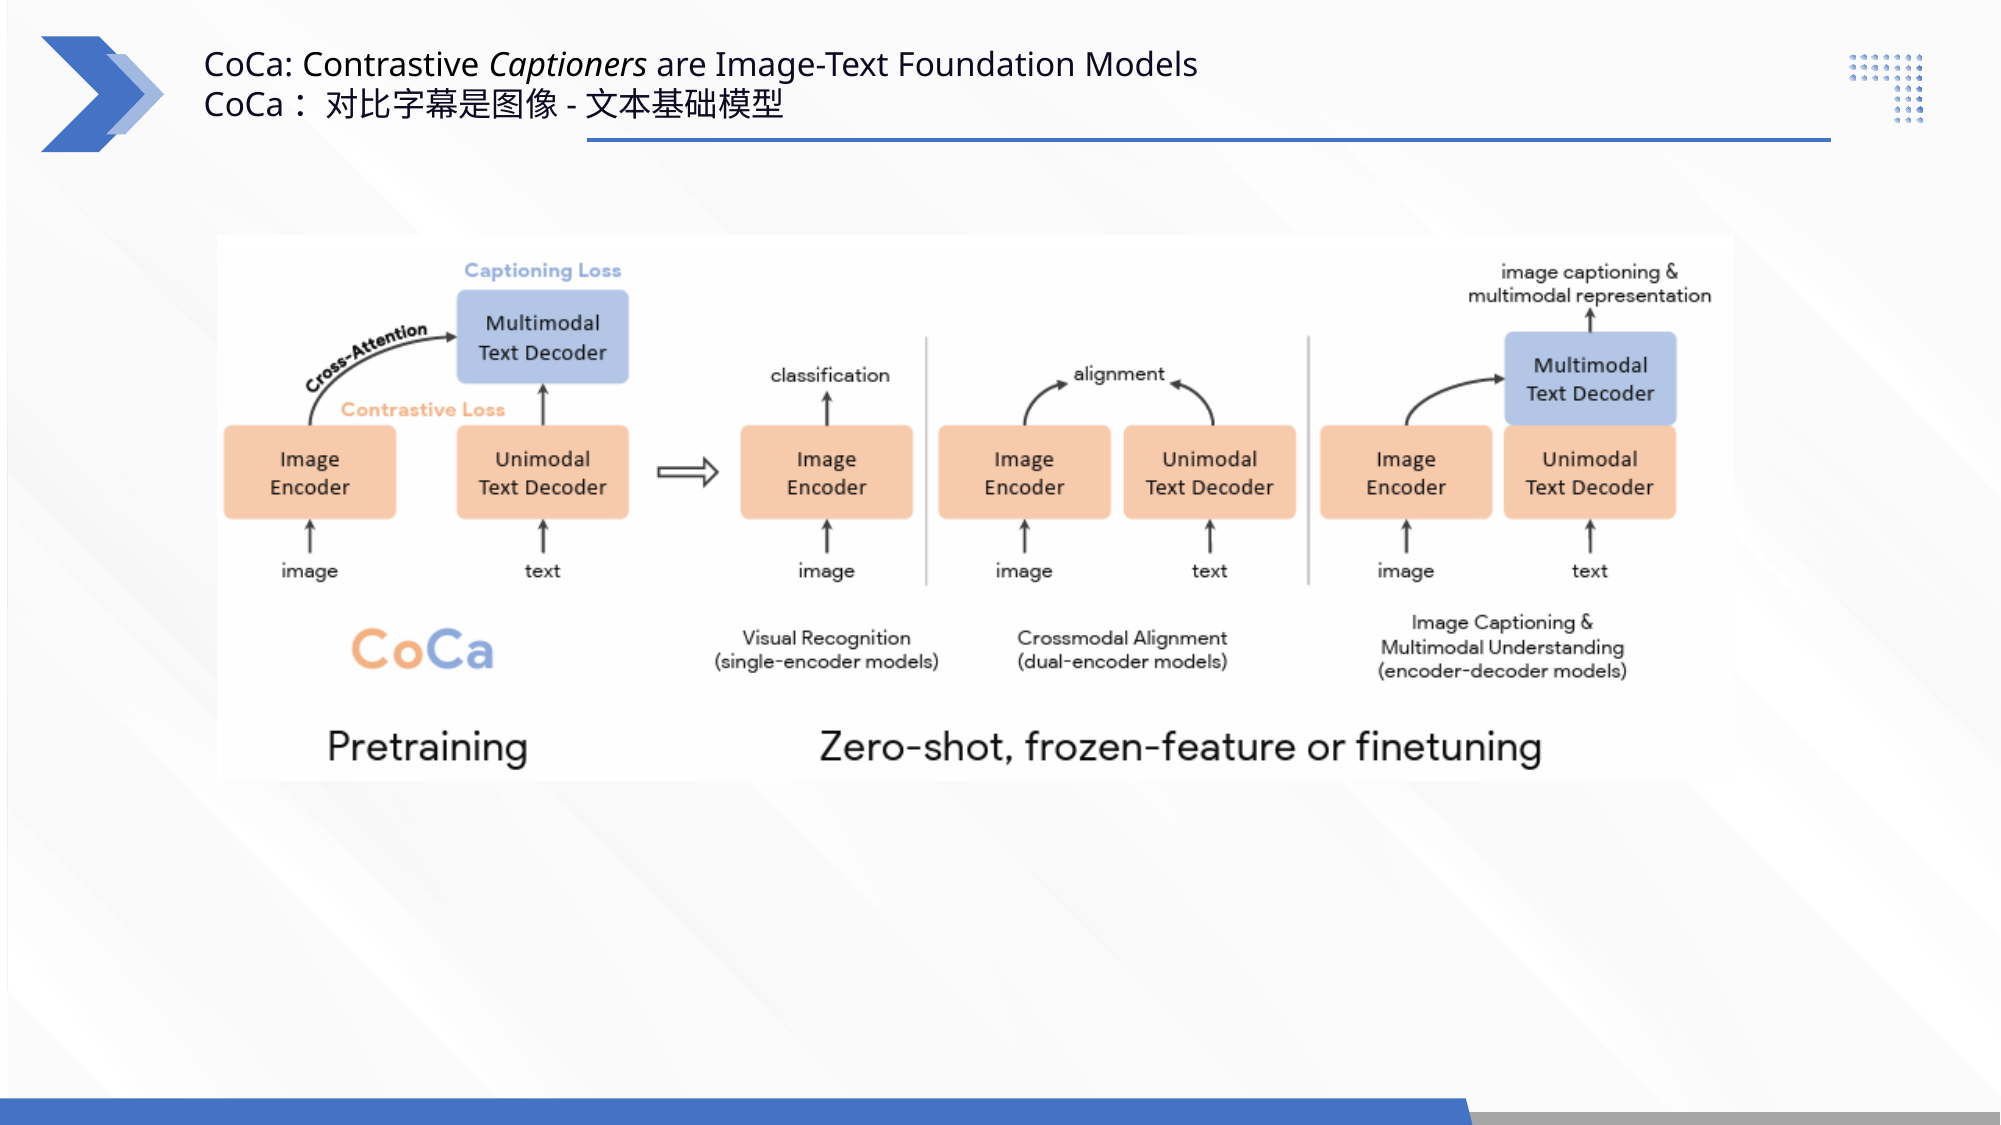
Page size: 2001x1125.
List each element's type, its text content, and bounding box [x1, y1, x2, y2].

text_box CoCa: Contrastive Captioners are Image-Text Foundation Models CoCa：对比字幕是图像-文本基础模型 [188, 35, 1541, 131]
picture [217, 235, 1734, 781]
